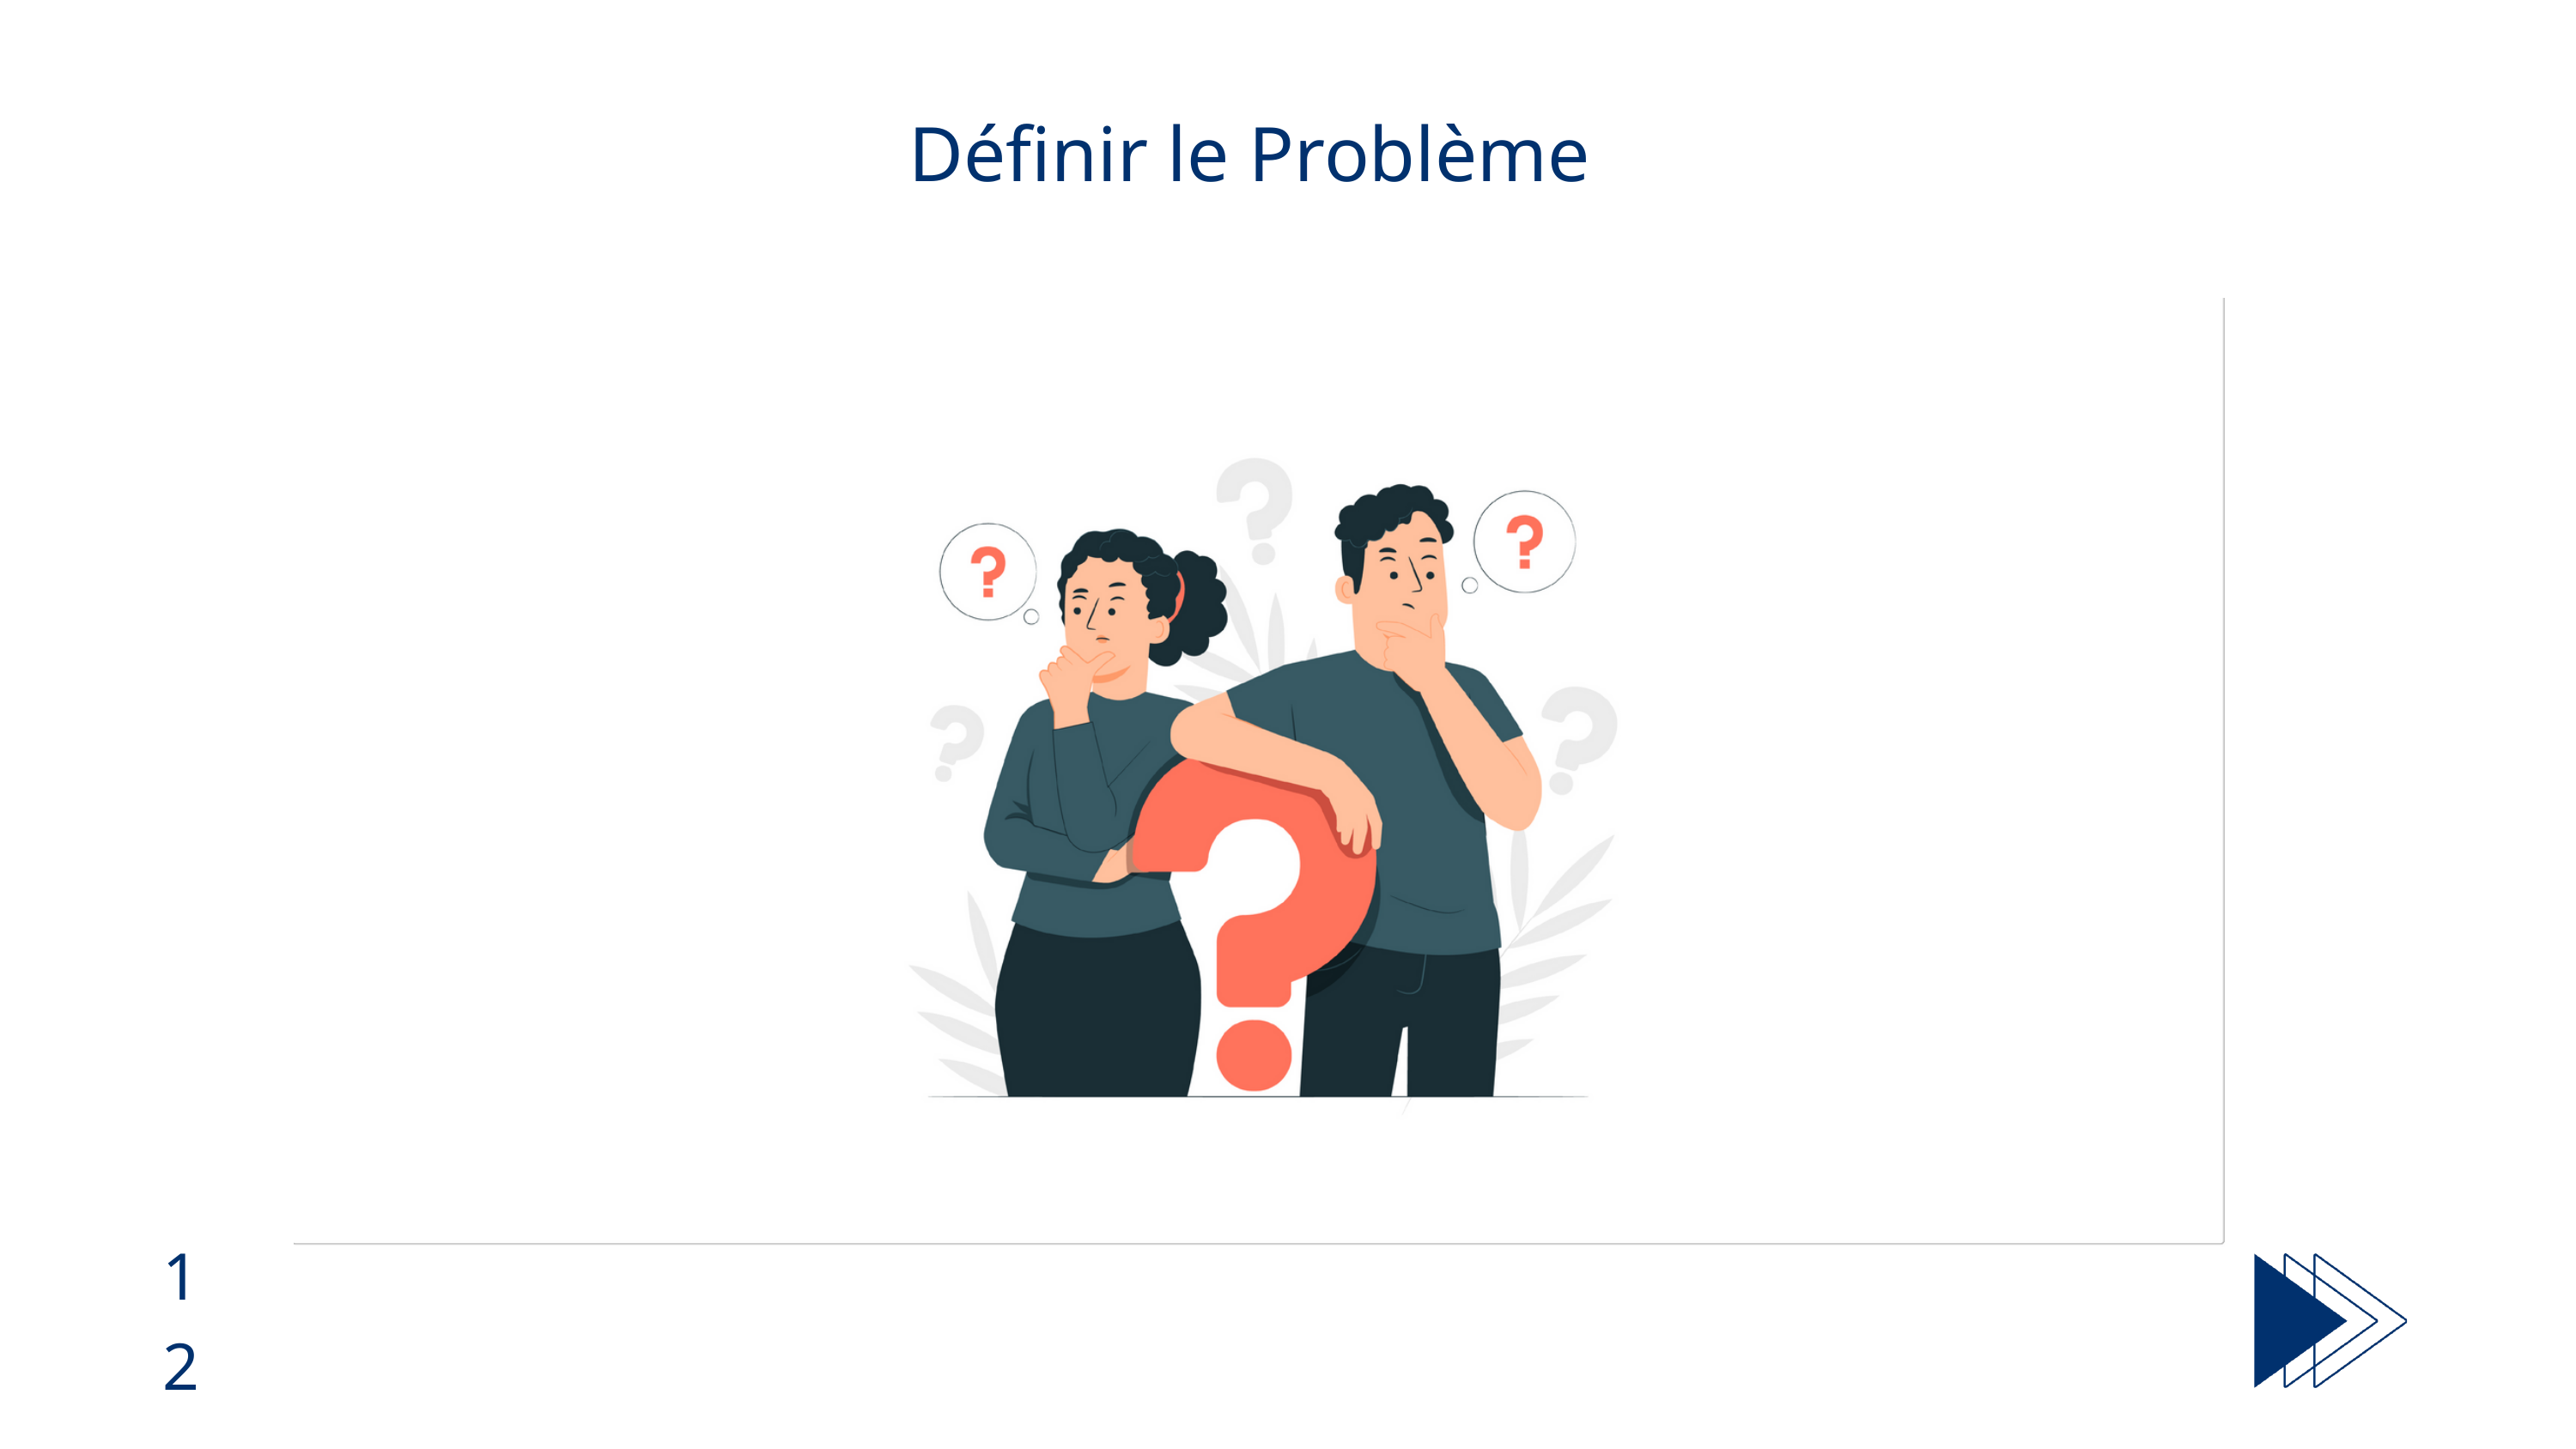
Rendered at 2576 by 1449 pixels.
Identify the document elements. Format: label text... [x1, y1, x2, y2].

text_box [2254, 1253, 2408, 1388]
text_box [294, 298, 2225, 1254]
text_box Définir le Problème [685, 78, 1833, 197]
text_box 12 [144, 1222, 219, 1404]
